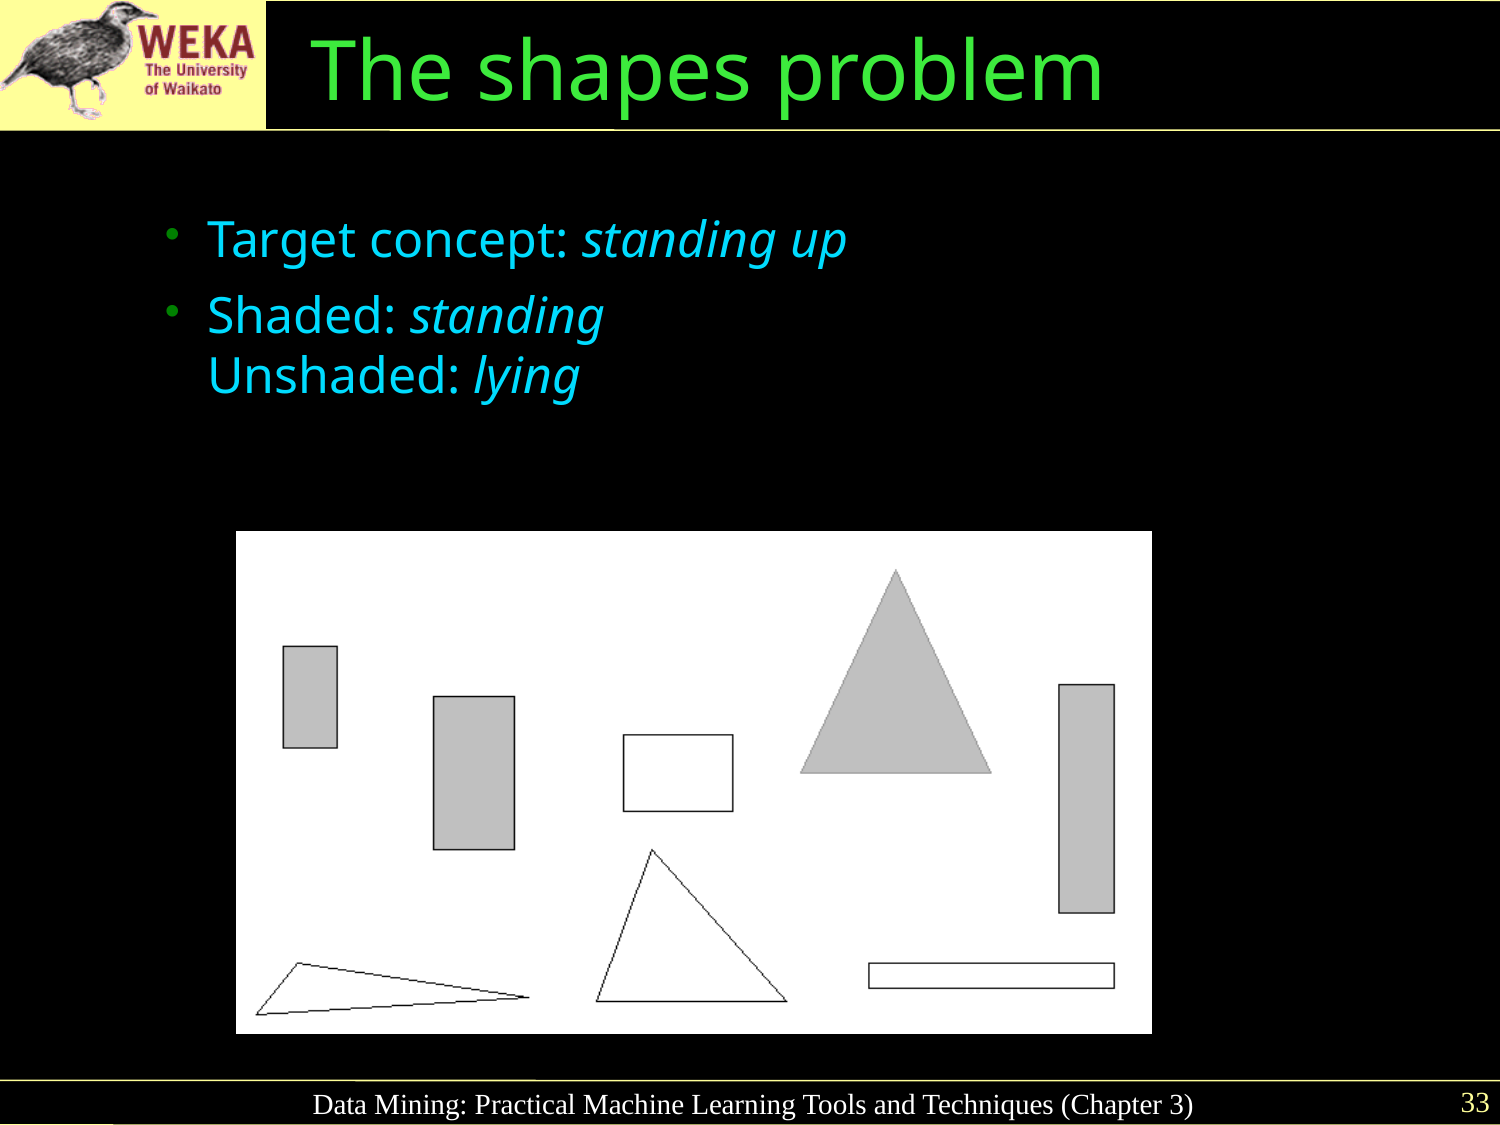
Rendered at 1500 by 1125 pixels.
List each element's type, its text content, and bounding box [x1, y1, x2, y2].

picture [0, 1, 266, 129]
title The shapes problem [295, 0, 1500, 148]
slide_number 33 [1305, 1085, 1491, 1125]
picture [235, 531, 1152, 1034]
text_box Target concept: standing up Shaded: standing Unshaded: lying [150, 199, 1388, 875]
footer Data Mining: Practical Machine Learning Tools and Techniques (Chapter 3) [235, 1085, 1270, 1125]
